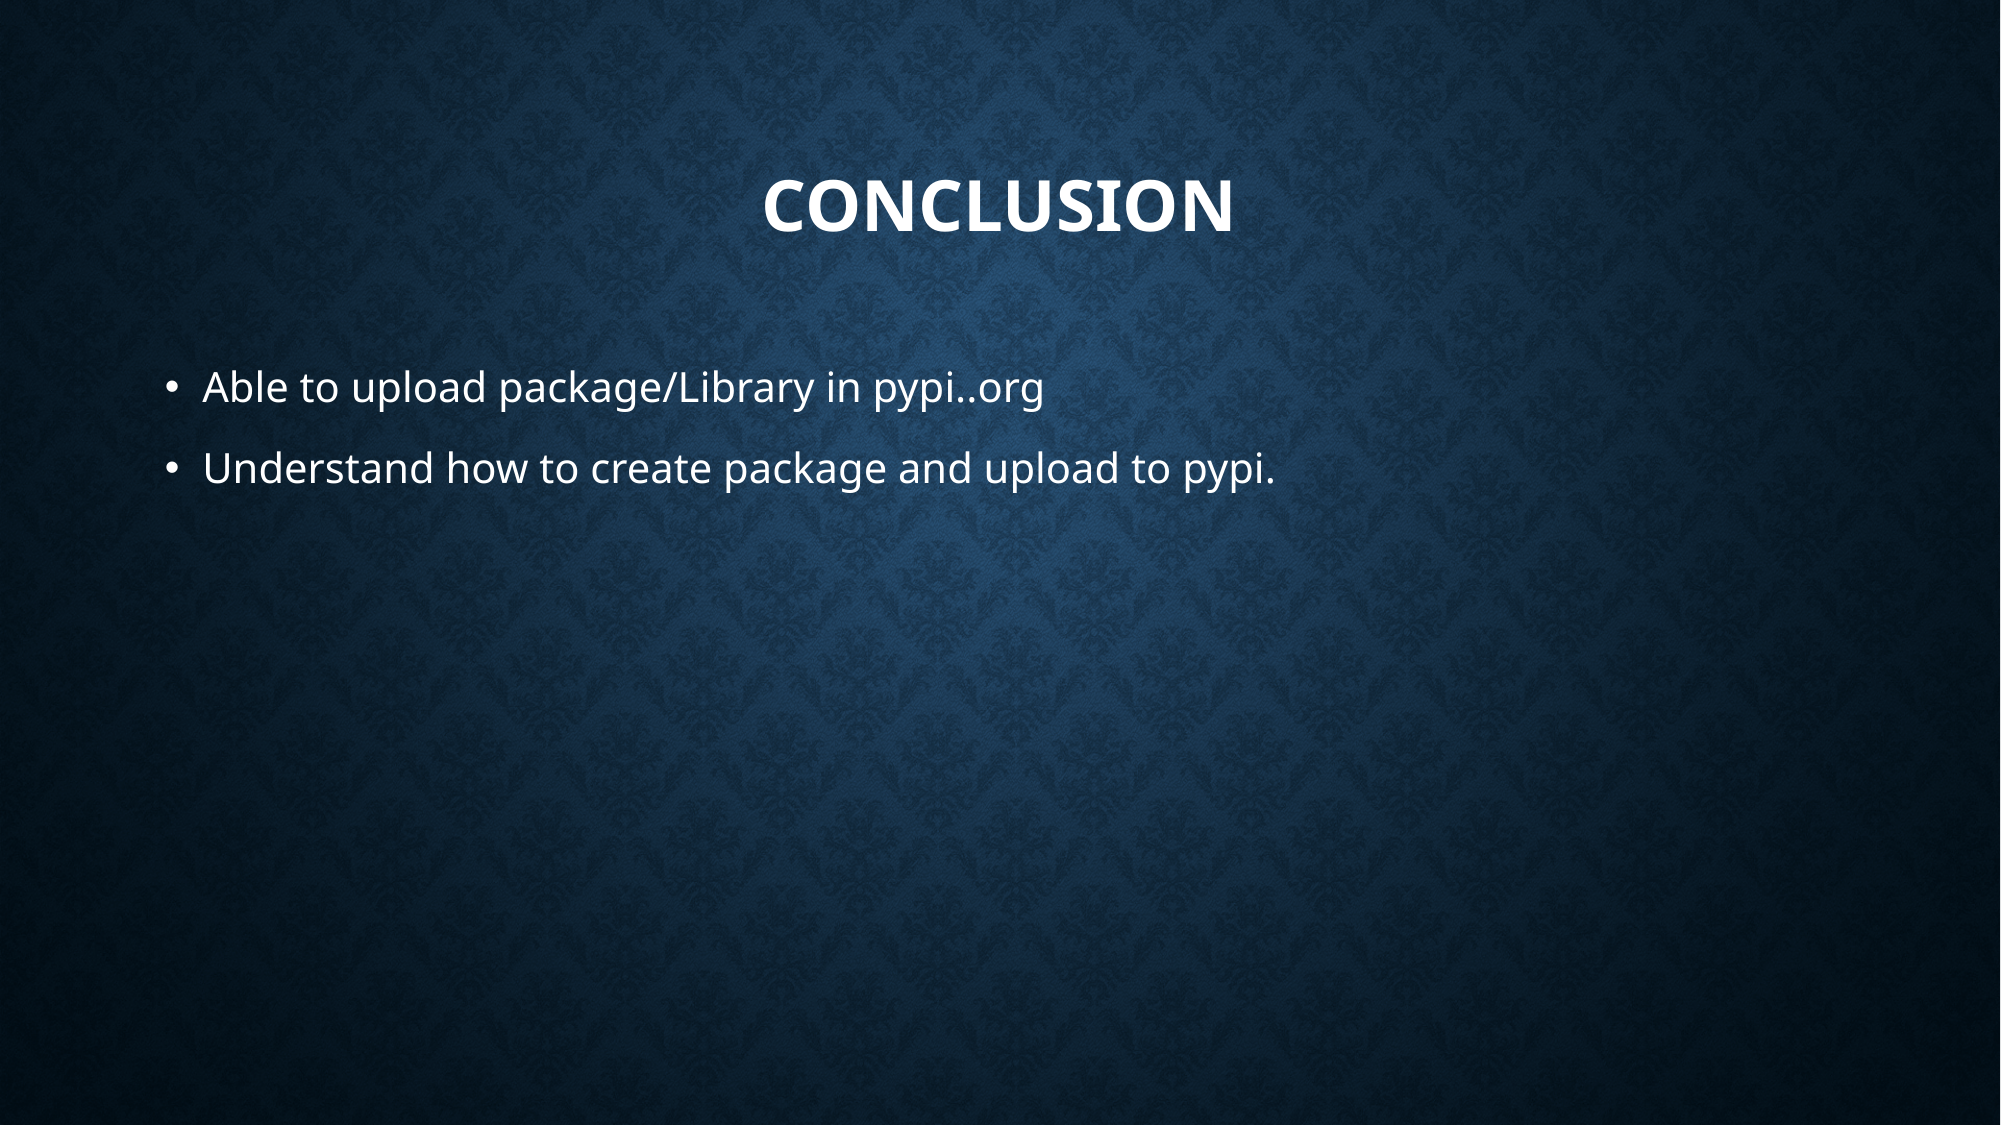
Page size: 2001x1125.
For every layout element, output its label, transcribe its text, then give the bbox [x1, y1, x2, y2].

list Able to upload package/Library in pypi..org Understand how to create package and upload to pypi. [149, 343, 1849, 950]
title CONCLUSION [149, 99, 1849, 318]
